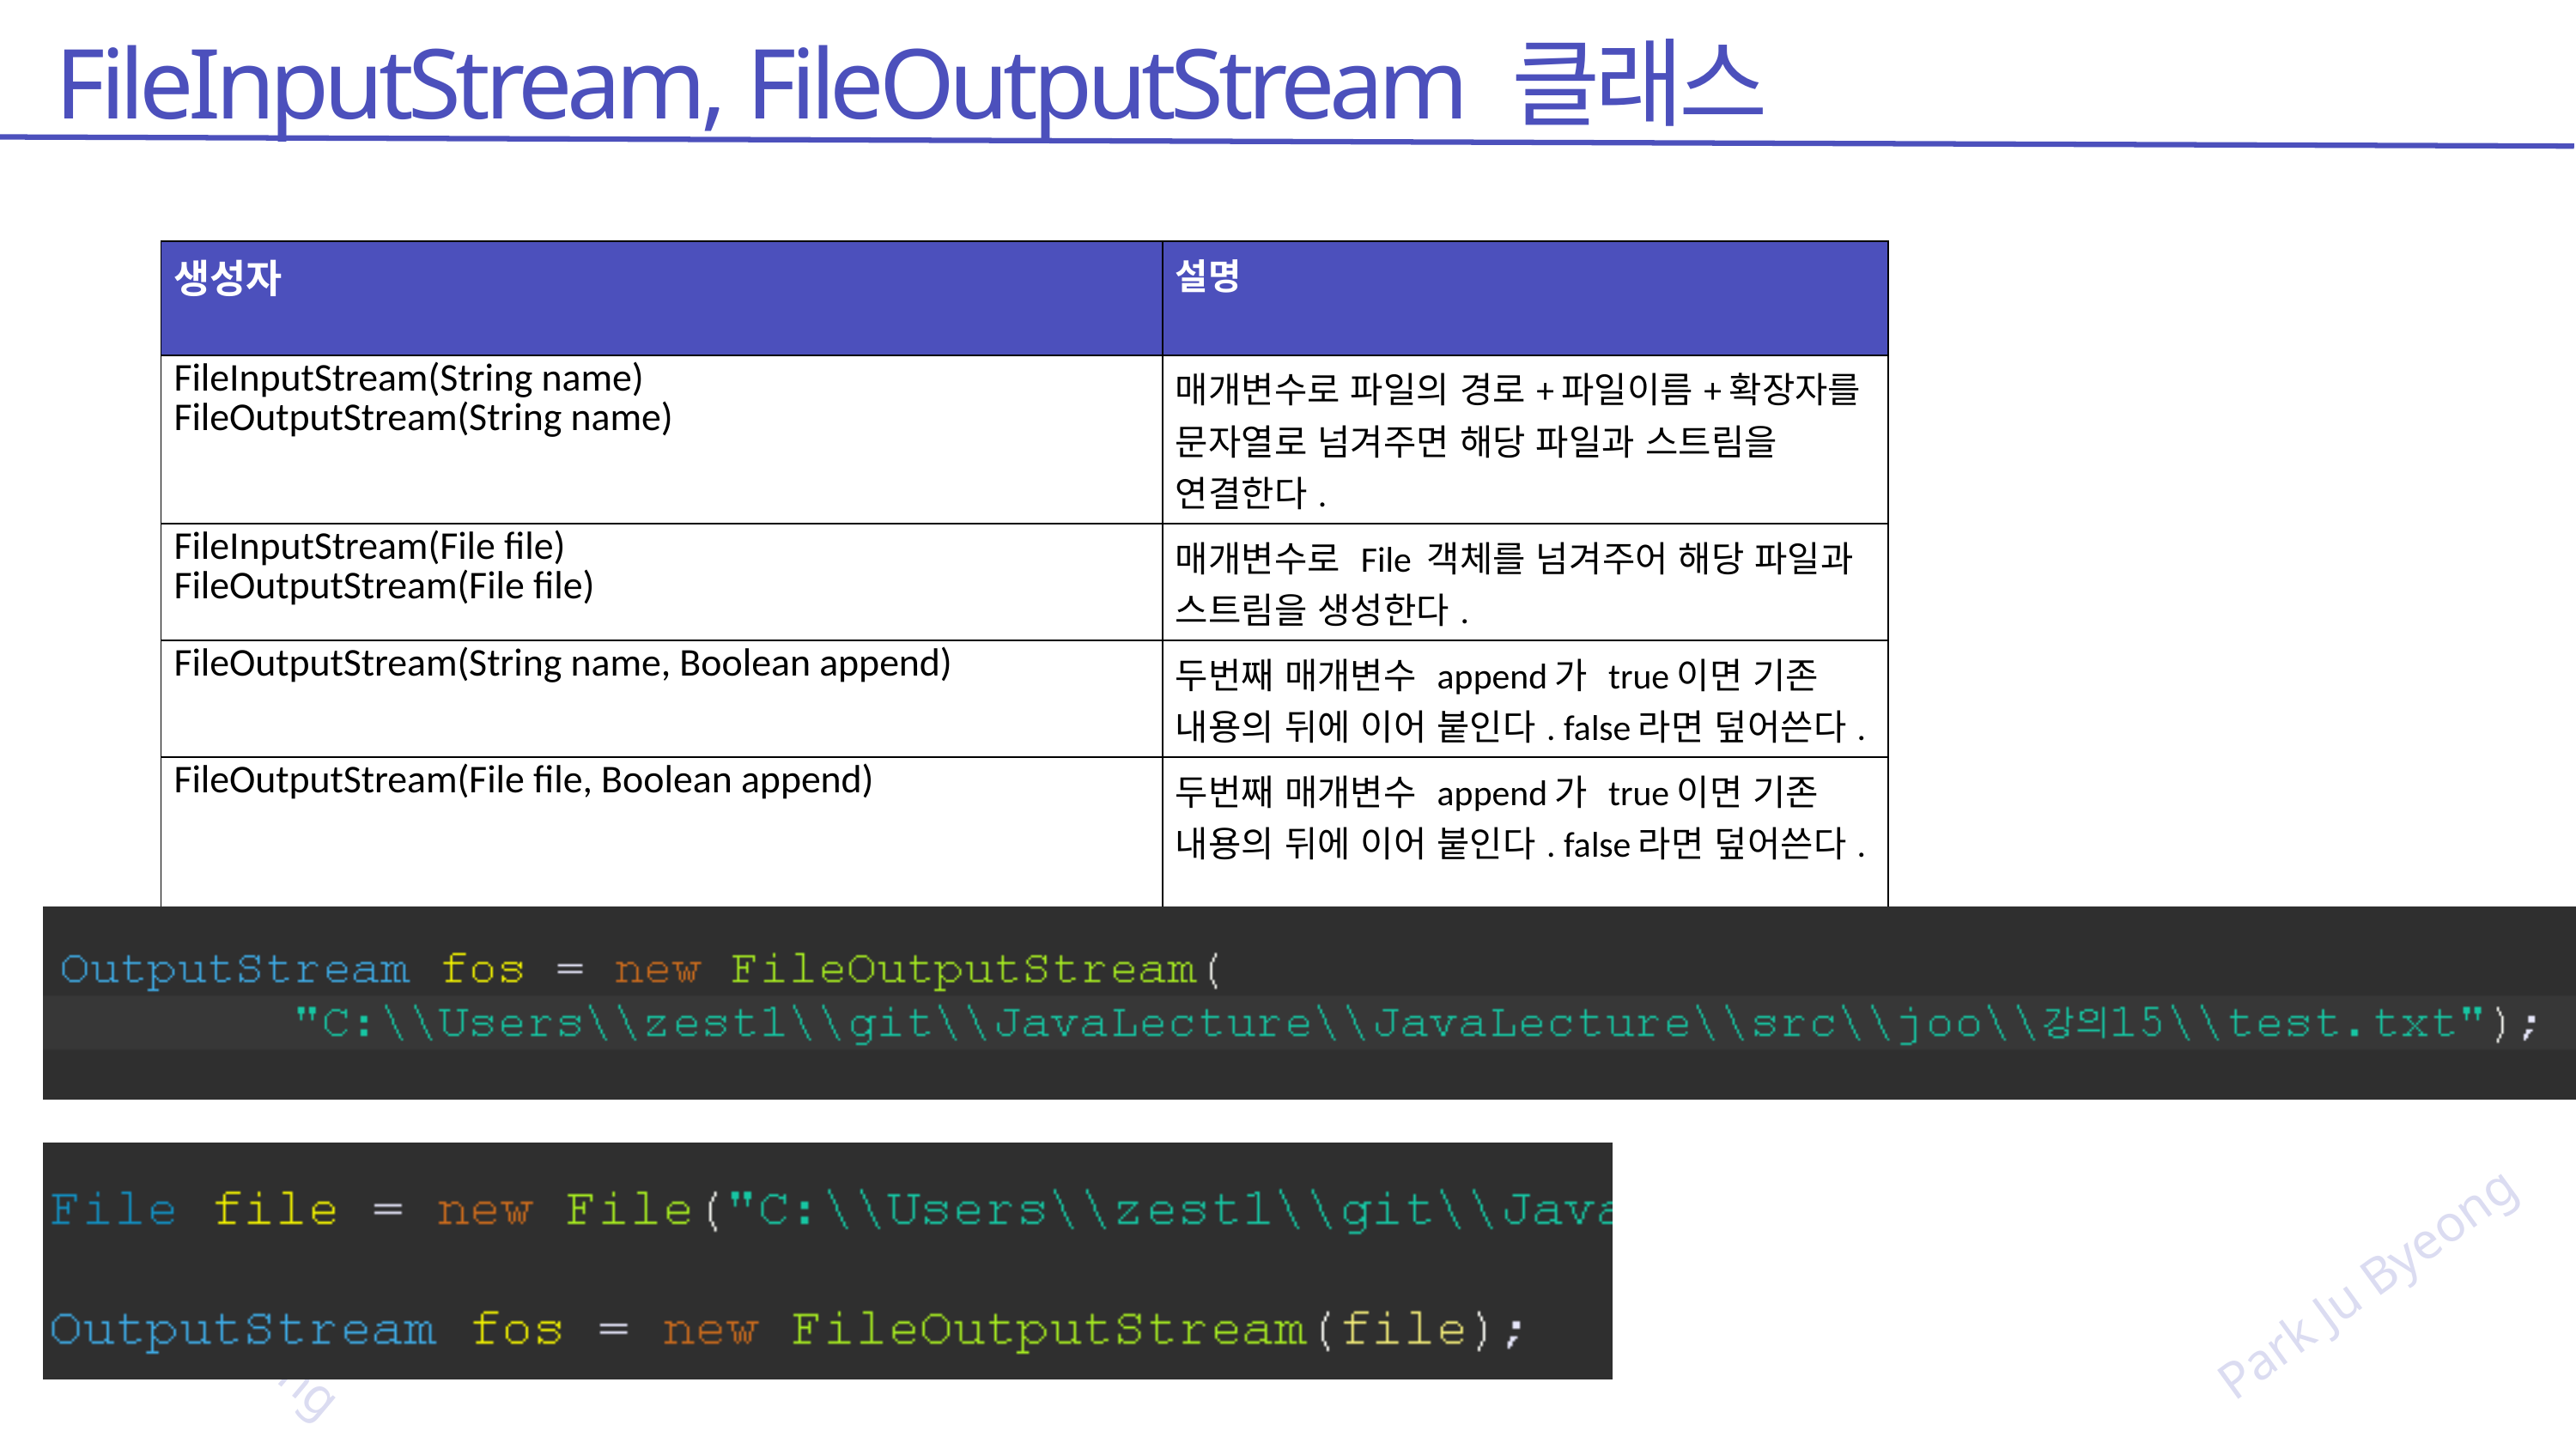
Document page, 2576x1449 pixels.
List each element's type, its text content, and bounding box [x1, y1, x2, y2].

table_cell FileOutputStream(String name, Boolean append) [161, 641, 1162, 756]
table_cell FileInputStream(String name) FileOutputStream(String name) [161, 356, 1162, 523]
table_cell FileOutputStream(File file, Boolean append) [161, 758, 1162, 906]
text_box FileInputStream, FileOutputStream 클래스 [42, 15, 2574, 134]
table_cell 두번째 매개변수 append가 true이면 기존 내용의 뒤에 이어 붙인다. false라면 덮어쓴다. [1163, 758, 1887, 906]
table_header 설명 [1163, 242, 1887, 355]
table_cell 두번째 매개변수 append가 true이면 기존 내용의 뒤에 이어 붙인다. false라면 덮어쓴다. [1163, 641, 1887, 756]
table_cell 매개변수로 File 객체를 넘겨주어 해당 파일과 스트림을 생성한다. [1163, 524, 1887, 640]
table_cell 매개변수로 파일의 경로+파일이름+확장자를 문자열로 넘겨주면 해당 파일과 스트림을 연결한다. [1163, 356, 1887, 523]
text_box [0, 136, 2574, 147]
table_cell FileInputStream(File file) FileOutputStream(File file) [161, 524, 1162, 640]
picture [42, 906, 2576, 1100]
table_header 생성자 [161, 242, 1162, 355]
picture [42, 1143, 1613, 1379]
